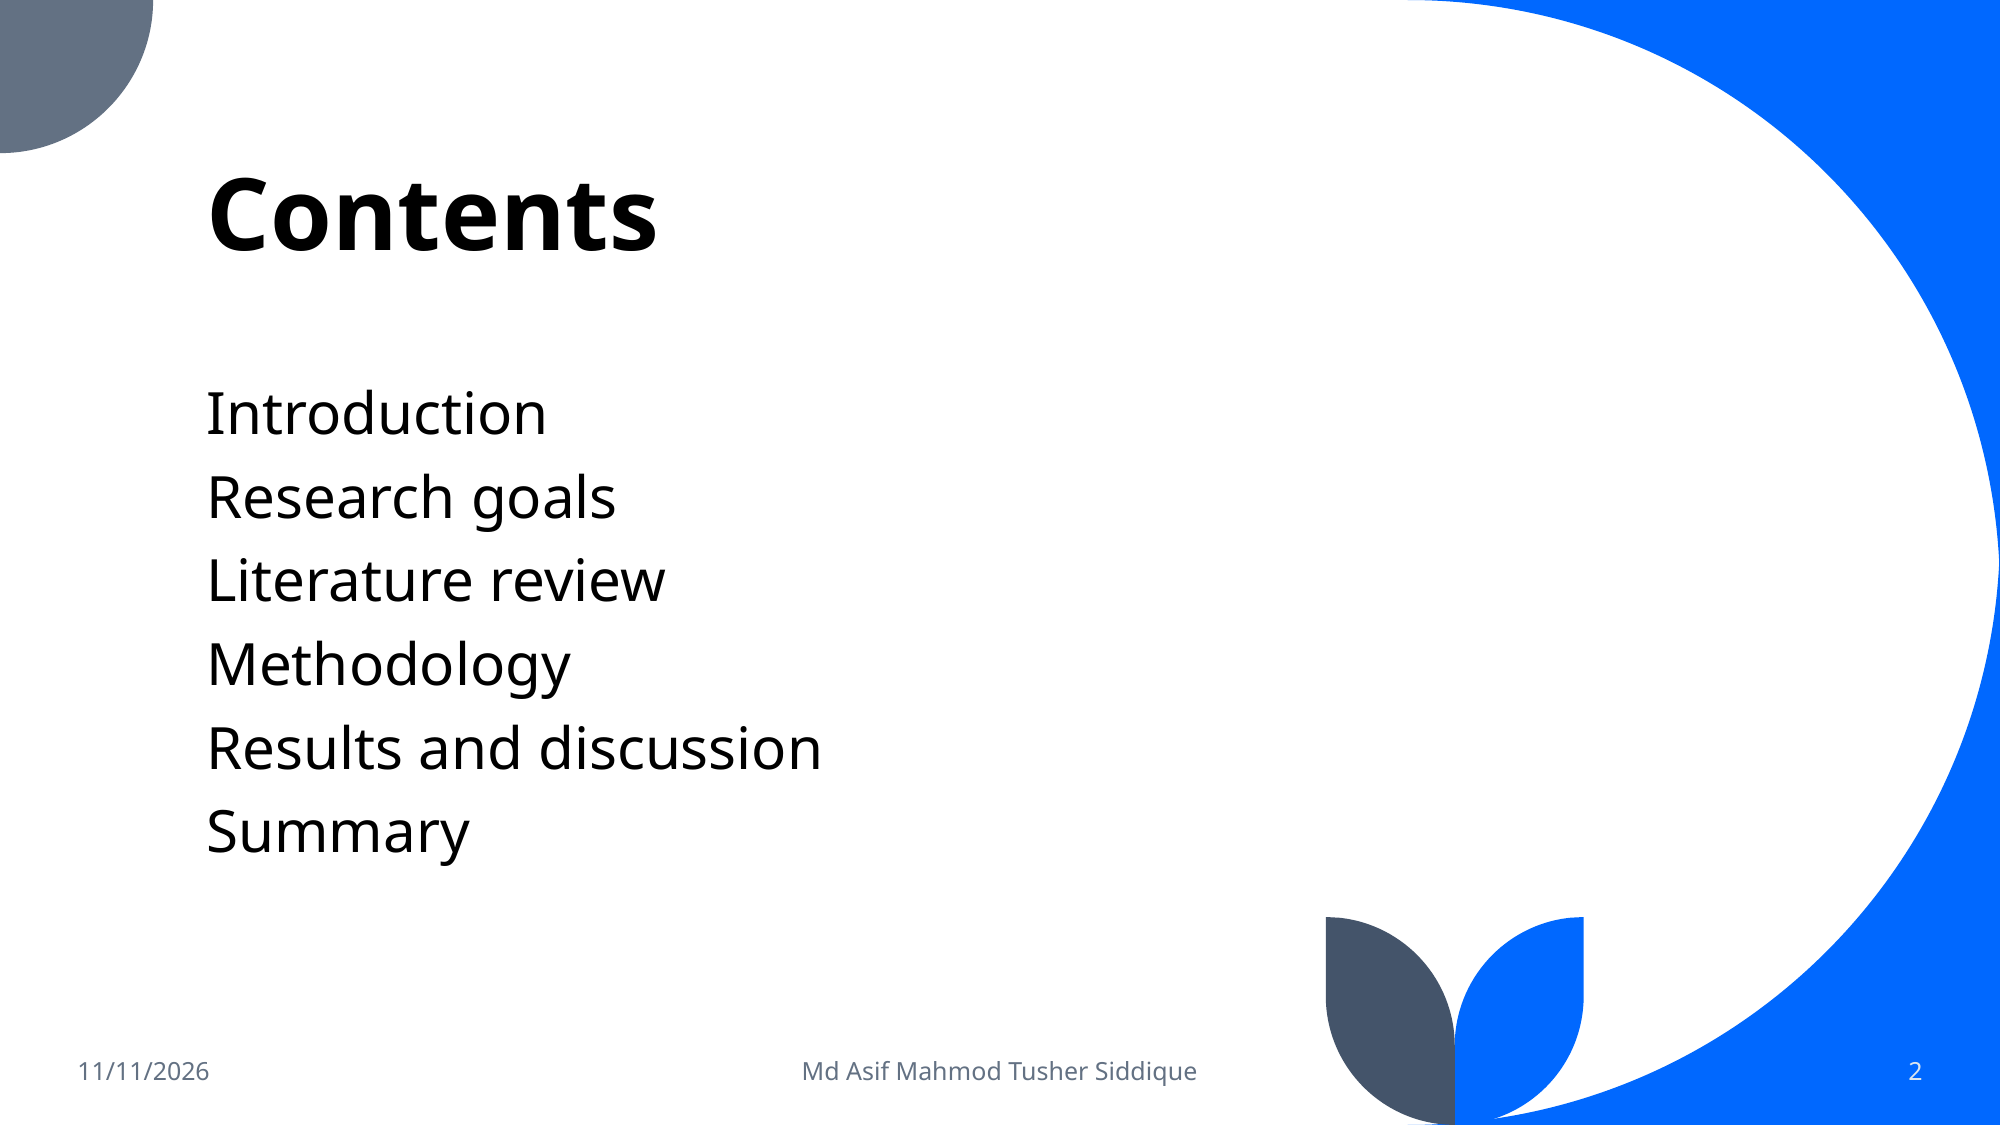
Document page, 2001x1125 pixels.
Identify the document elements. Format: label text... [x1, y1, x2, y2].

list Introduction Research goals Literature review Methodology Results and discussion Summary [191, 376, 1796, 884]
footer Md Asif Mahmod Tusher Siddique [662, 1042, 1338, 1103]
slide_number 2 [1665, 1042, 1938, 1103]
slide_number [62, 1042, 513, 1103]
title Contents [191, 62, 1796, 280]
